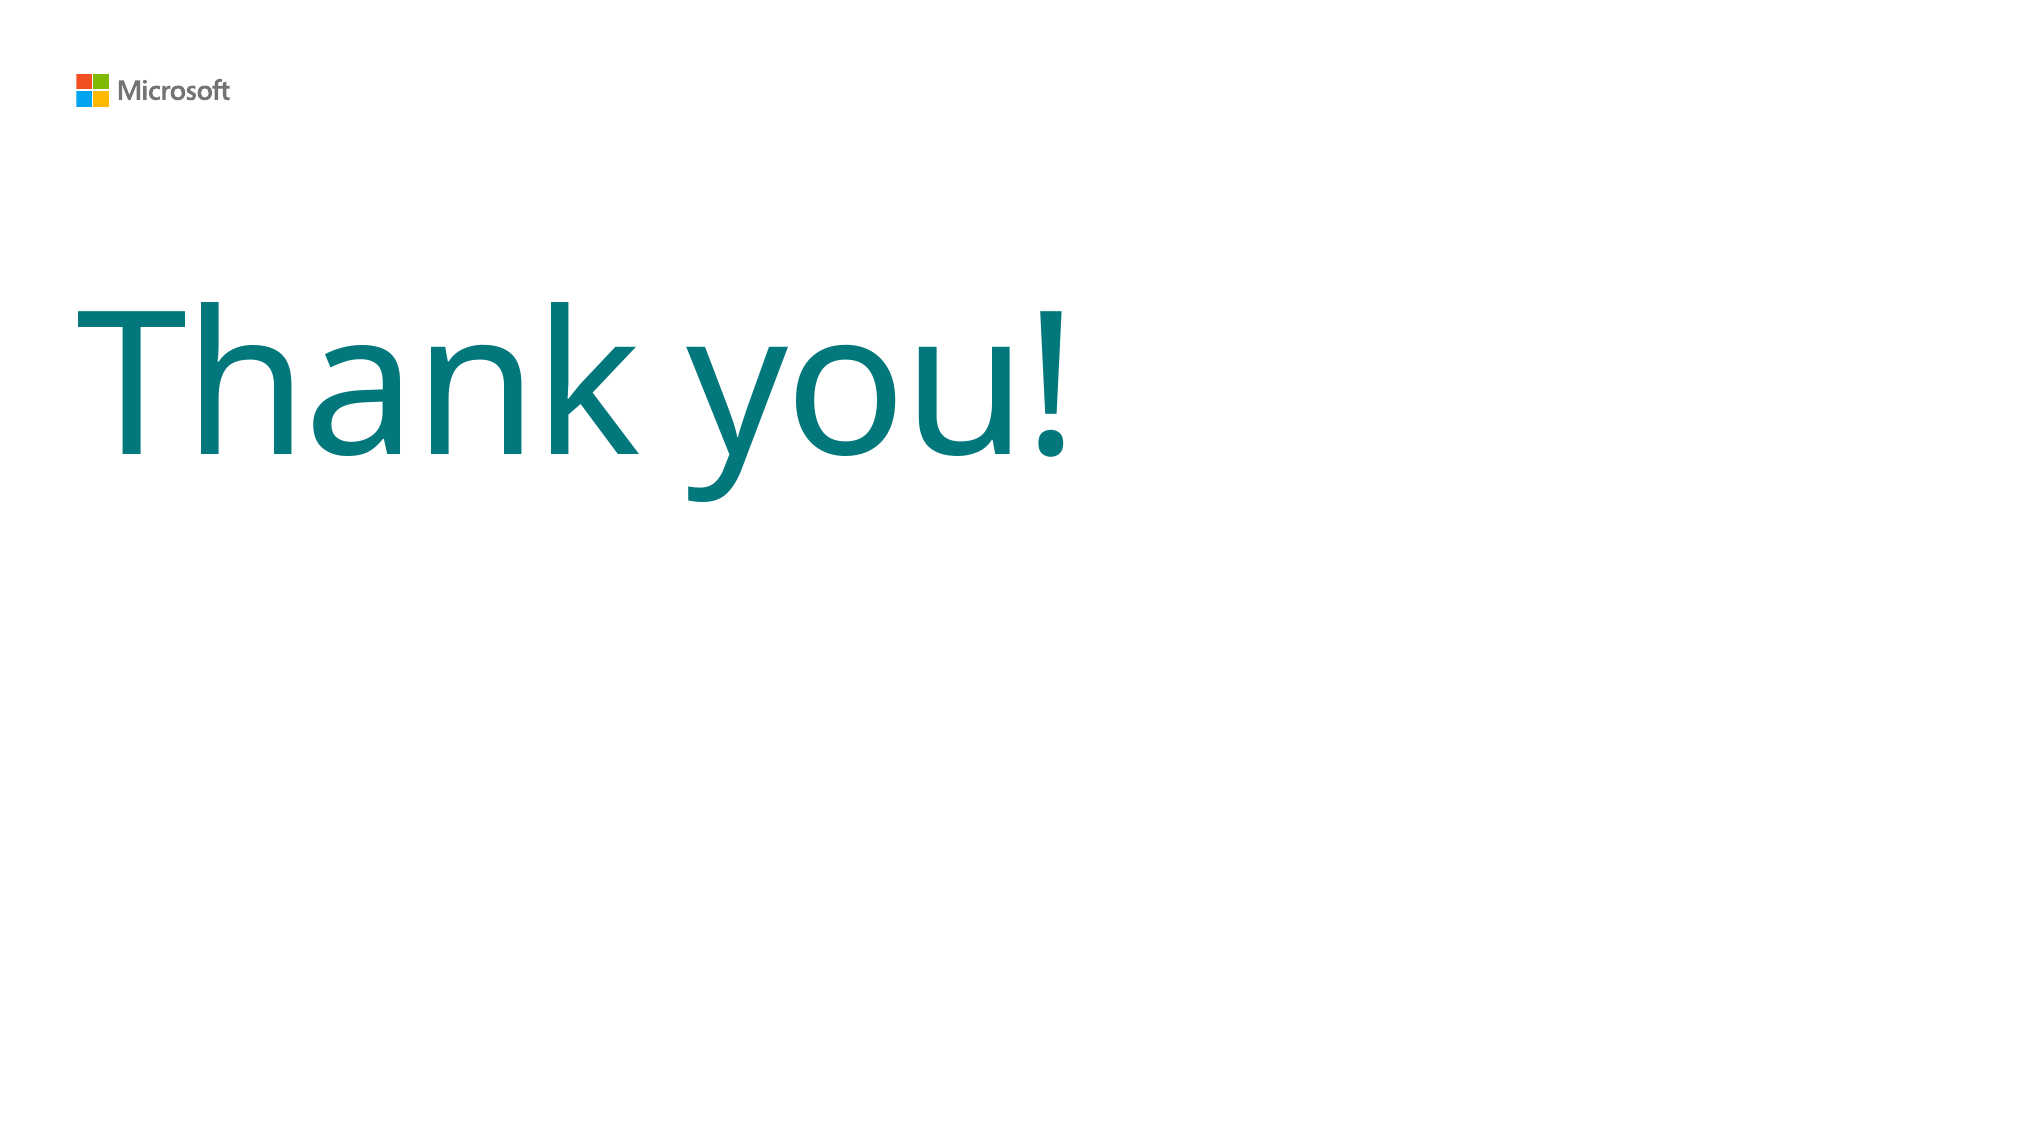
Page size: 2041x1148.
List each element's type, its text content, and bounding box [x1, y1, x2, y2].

title Thank you! [76, 307, 1427, 608]
